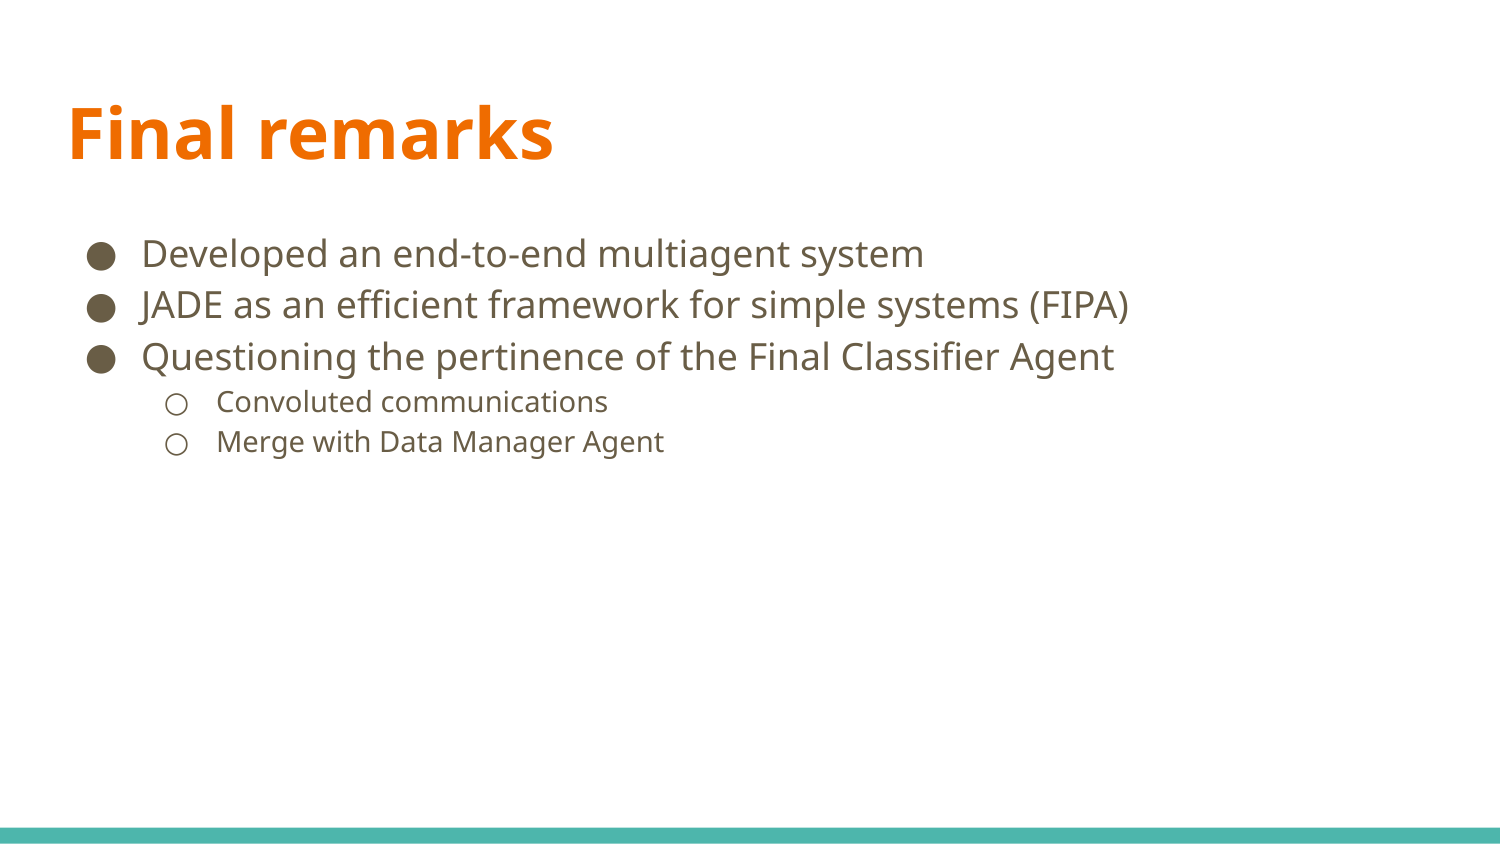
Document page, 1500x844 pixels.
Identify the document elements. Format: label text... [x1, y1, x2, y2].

list Developed an end-to-end multiagent system JADE as an efficient framework for simple systems (FIPA) Questioning the pertinence of the Final Classifier Agent Convoluted communications Merge with Data Manager Agent [51, 207, 1449, 750]
title Final remarks [51, 72, 1449, 189]
